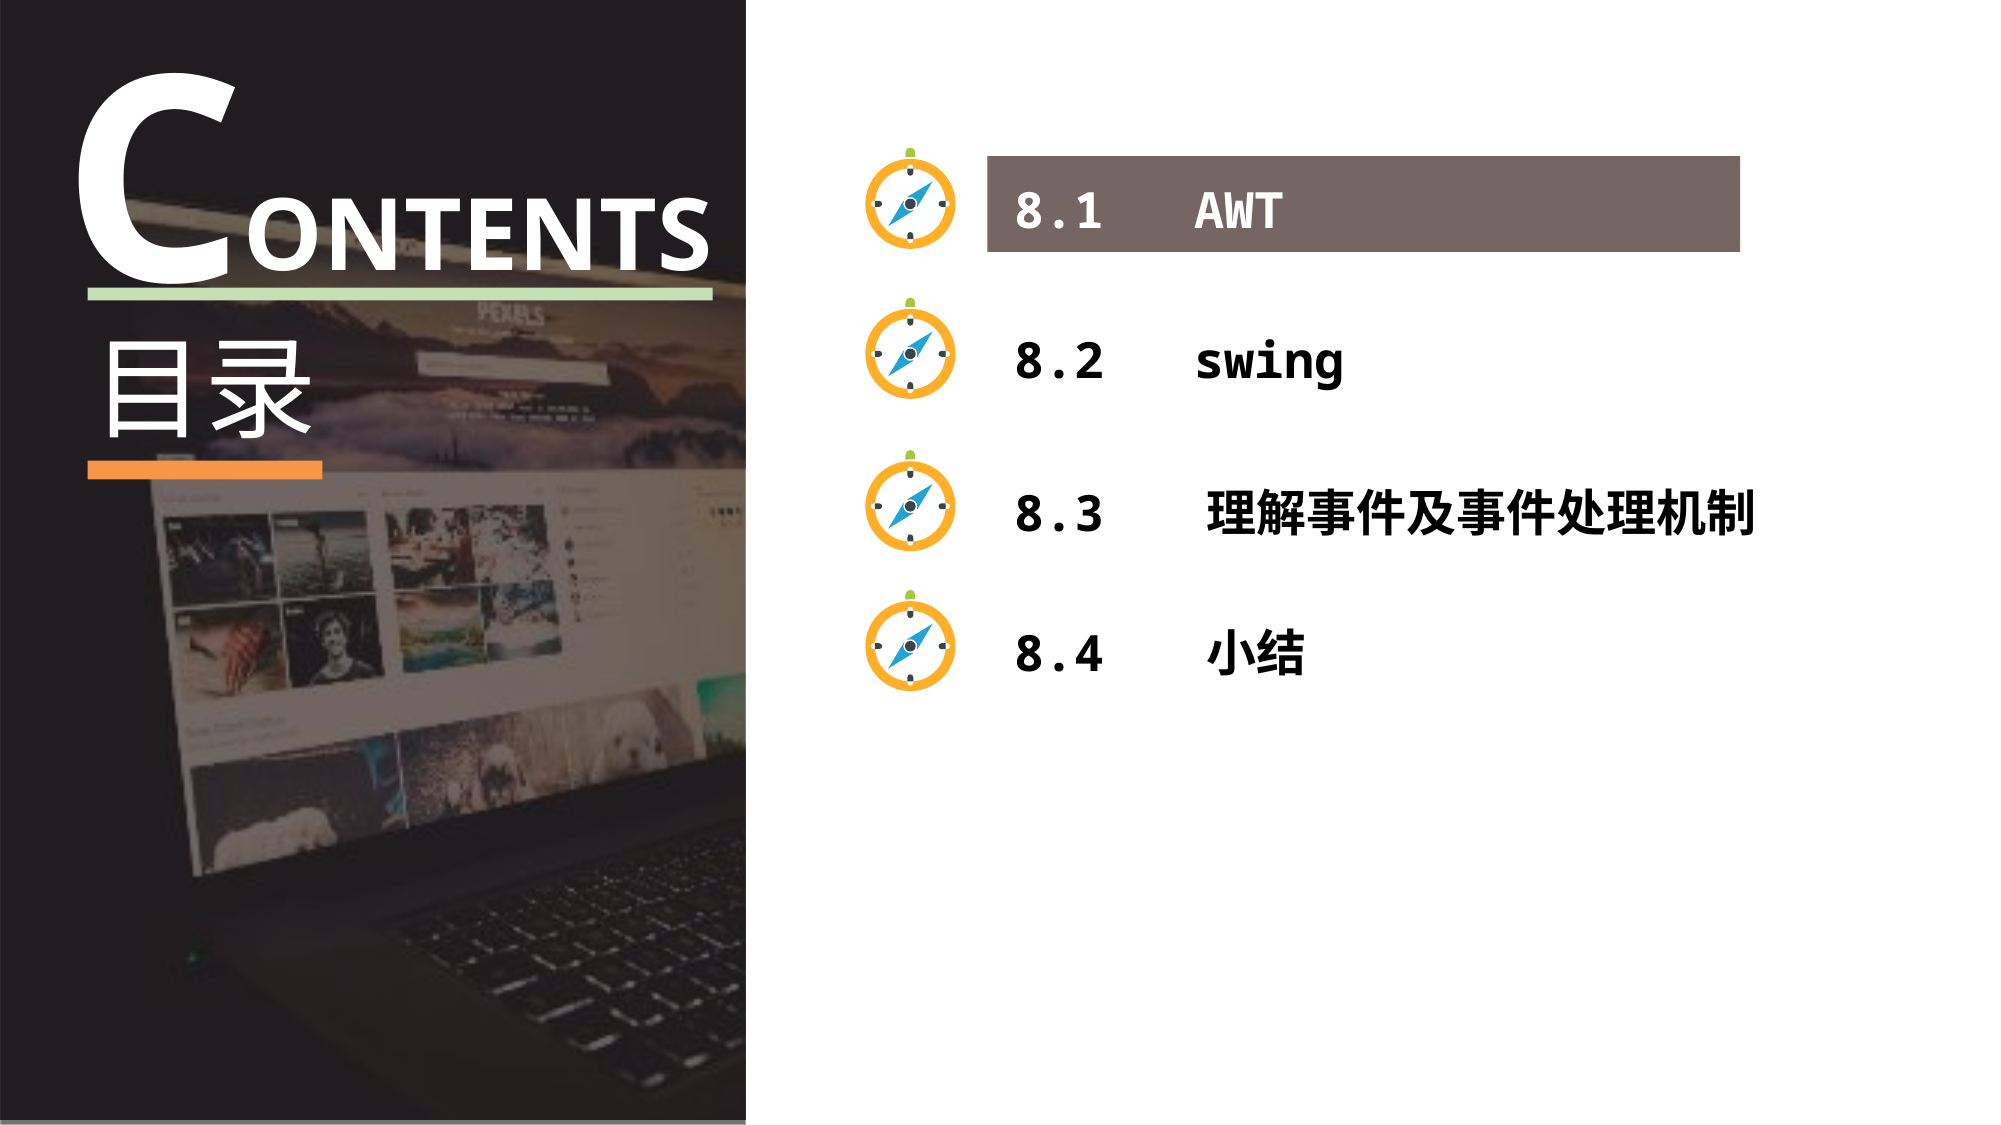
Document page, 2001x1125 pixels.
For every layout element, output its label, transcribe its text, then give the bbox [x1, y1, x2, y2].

text_box 8.2 swing [999, 321, 1741, 397]
picture [0, 0, 746, 1120]
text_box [865, 589, 956, 692]
text_box 8.4 小结 [999, 613, 1688, 689]
text_box [0, 0, 747, 1125]
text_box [865, 297, 956, 399]
text_box [986, 155, 1741, 253]
text_box 8.3 理解事件及事件处理机制 [999, 473, 1826, 549]
text_box 8.1 AWT [999, 171, 1406, 247]
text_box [865, 147, 956, 249]
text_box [865, 449, 956, 552]
